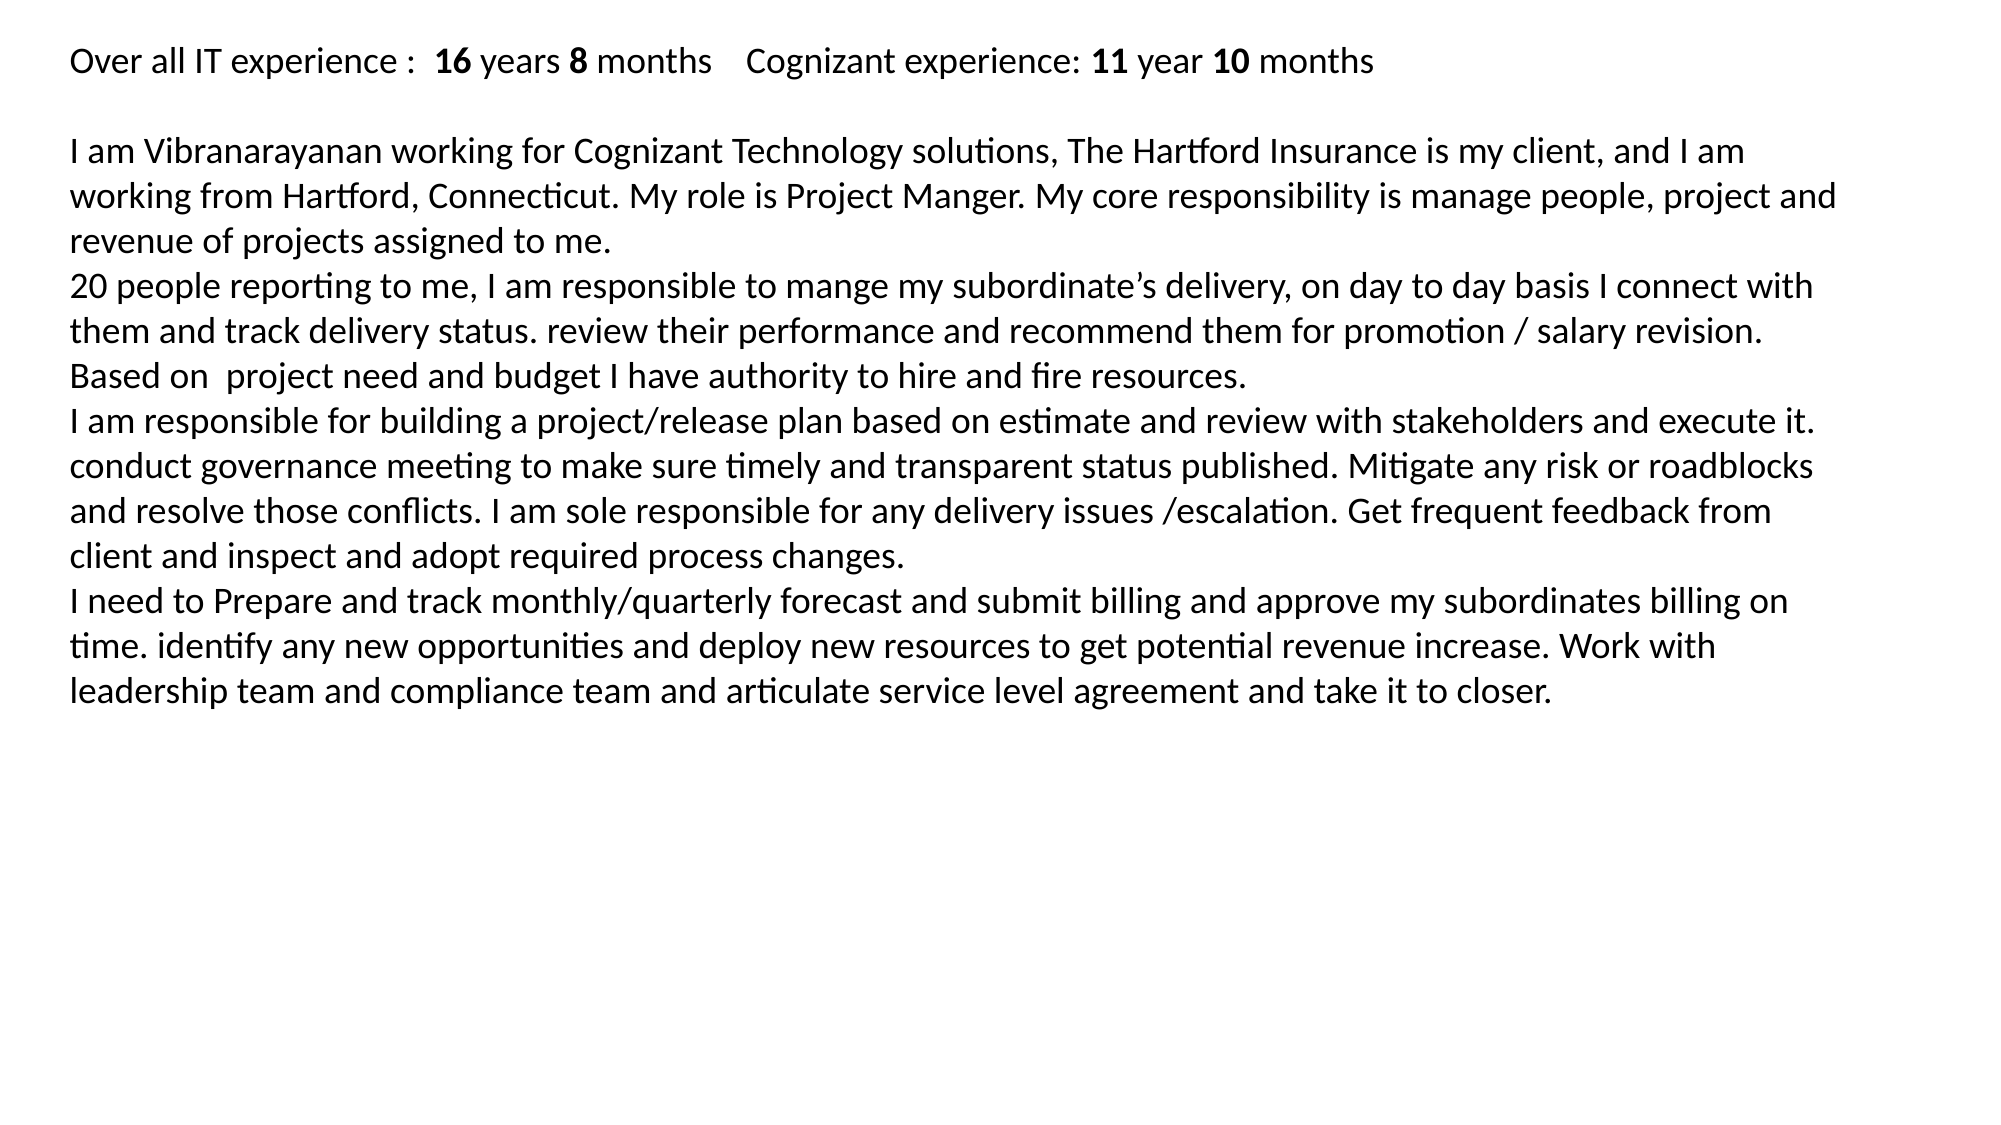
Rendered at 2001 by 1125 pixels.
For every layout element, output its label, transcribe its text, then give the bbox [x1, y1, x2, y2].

text_box Over all IT experience : 16 years 8 months Cognizant experience: 11 year 10 months I am Vibranarayanan working for Cognizant Technology solutions, The Hartford Insurance is my client, and I am working from Hartford, Connecticut. My role is Project Manger. My core responsibility is manage people, project and revenue of projects assigned to me. 20 people reporting to me, I am responsible to mange my subordinate’s delivery, on day to day basis I connect with them and track delivery status. review their performance and recommend them for promotion / salary revision. Based on project need and budget I have authority to hire and fire resources. I am responsible for building a project/release plan based on estimate and review with stakeholders and execute it. conduct governance meeting to make sure timely and transparent status published. Mitigate any risk or roadblocks and resolve those conflicts. I am sole responsible for any delivery issues /escalation. Get frequent feedback from client and inspect and adopt required process changes. I need to Prepare and track monthly/quarterly forecast and submit billing and approve my subordinates billing on time. identify any new opportunities and deploy new resources to get potential revenue increase. Work with leadership team and compliance team and articulate service level agreement and take it to closer. [55, 28, 1872, 854]
